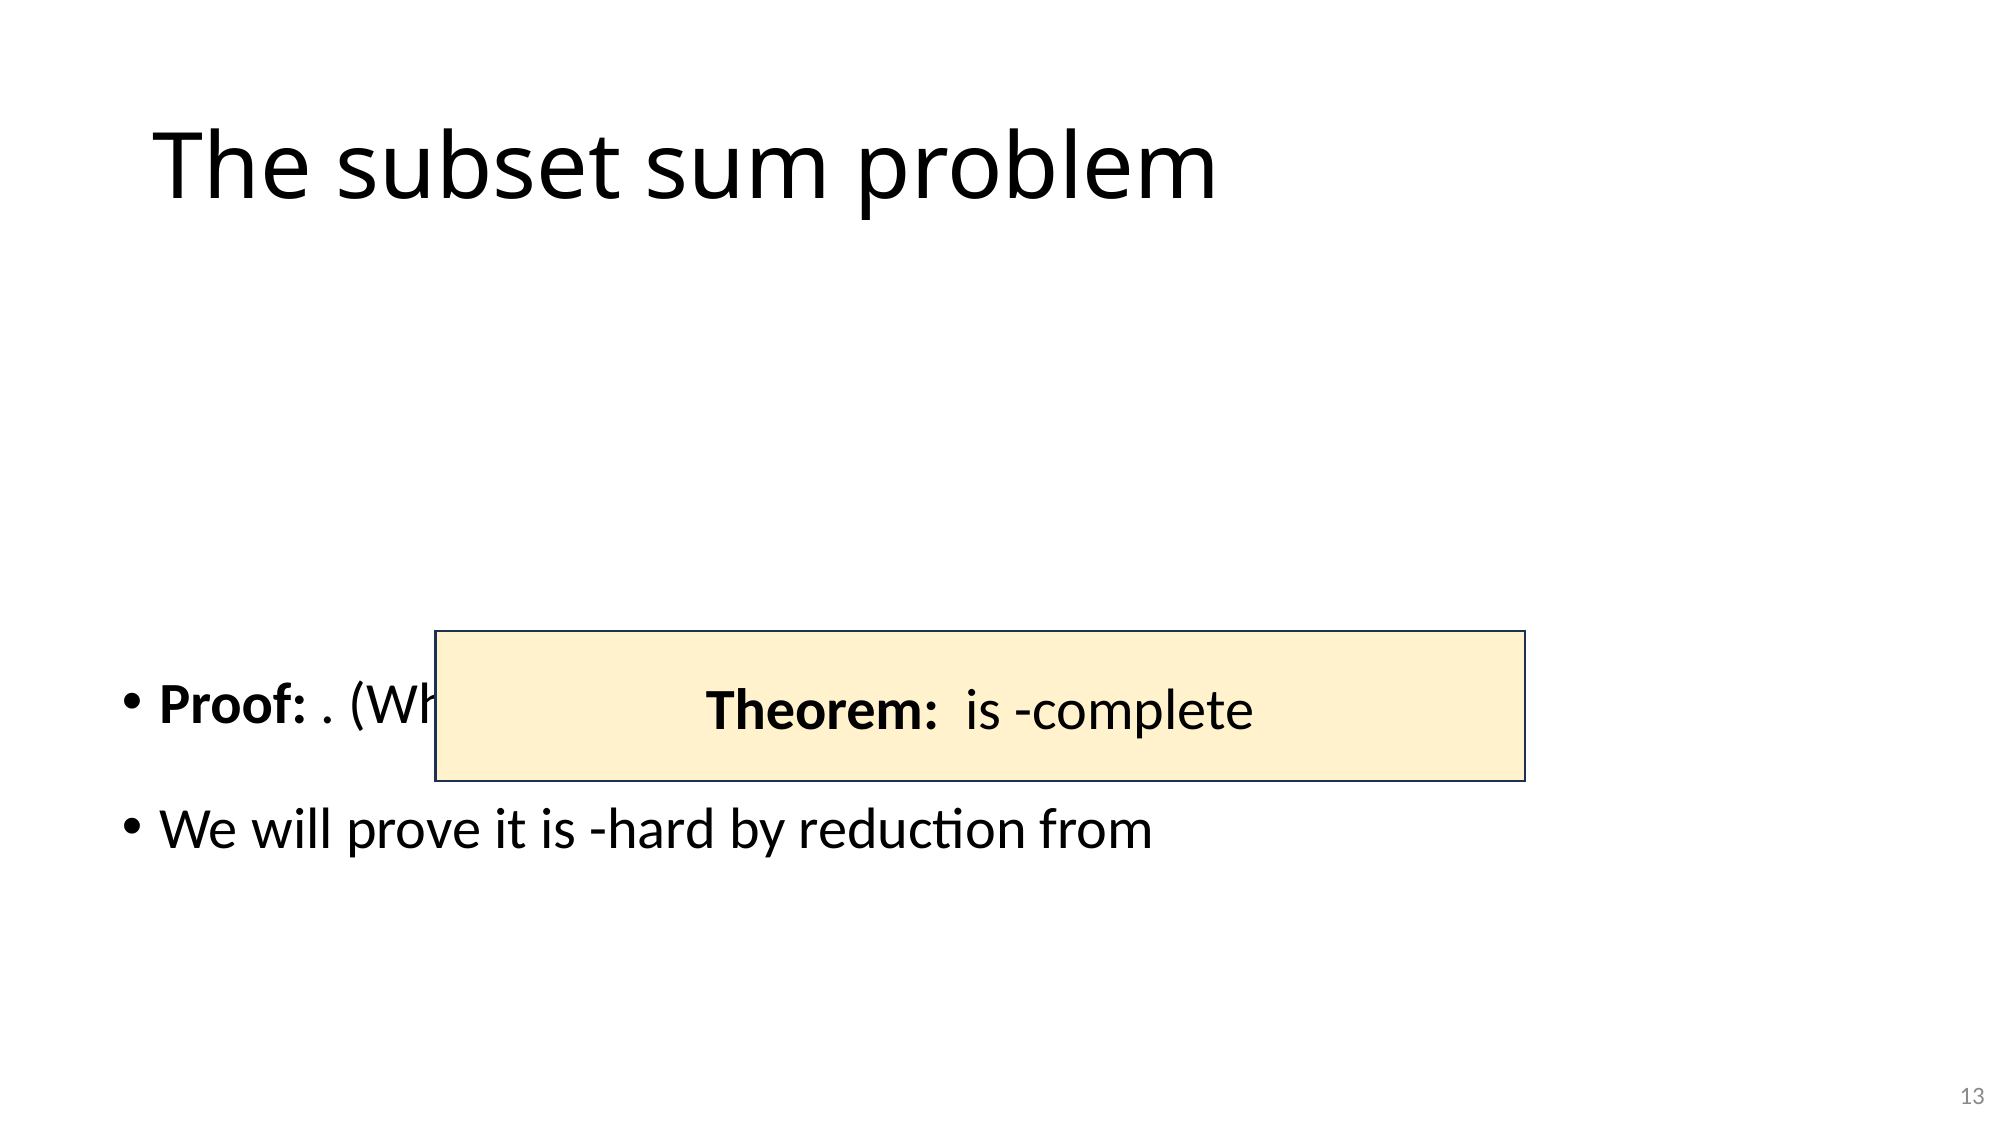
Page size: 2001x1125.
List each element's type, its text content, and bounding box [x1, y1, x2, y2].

slide_number 13 [1550, 1064, 2000, 1125]
title The subset sum problem [137, 59, 1863, 278]
